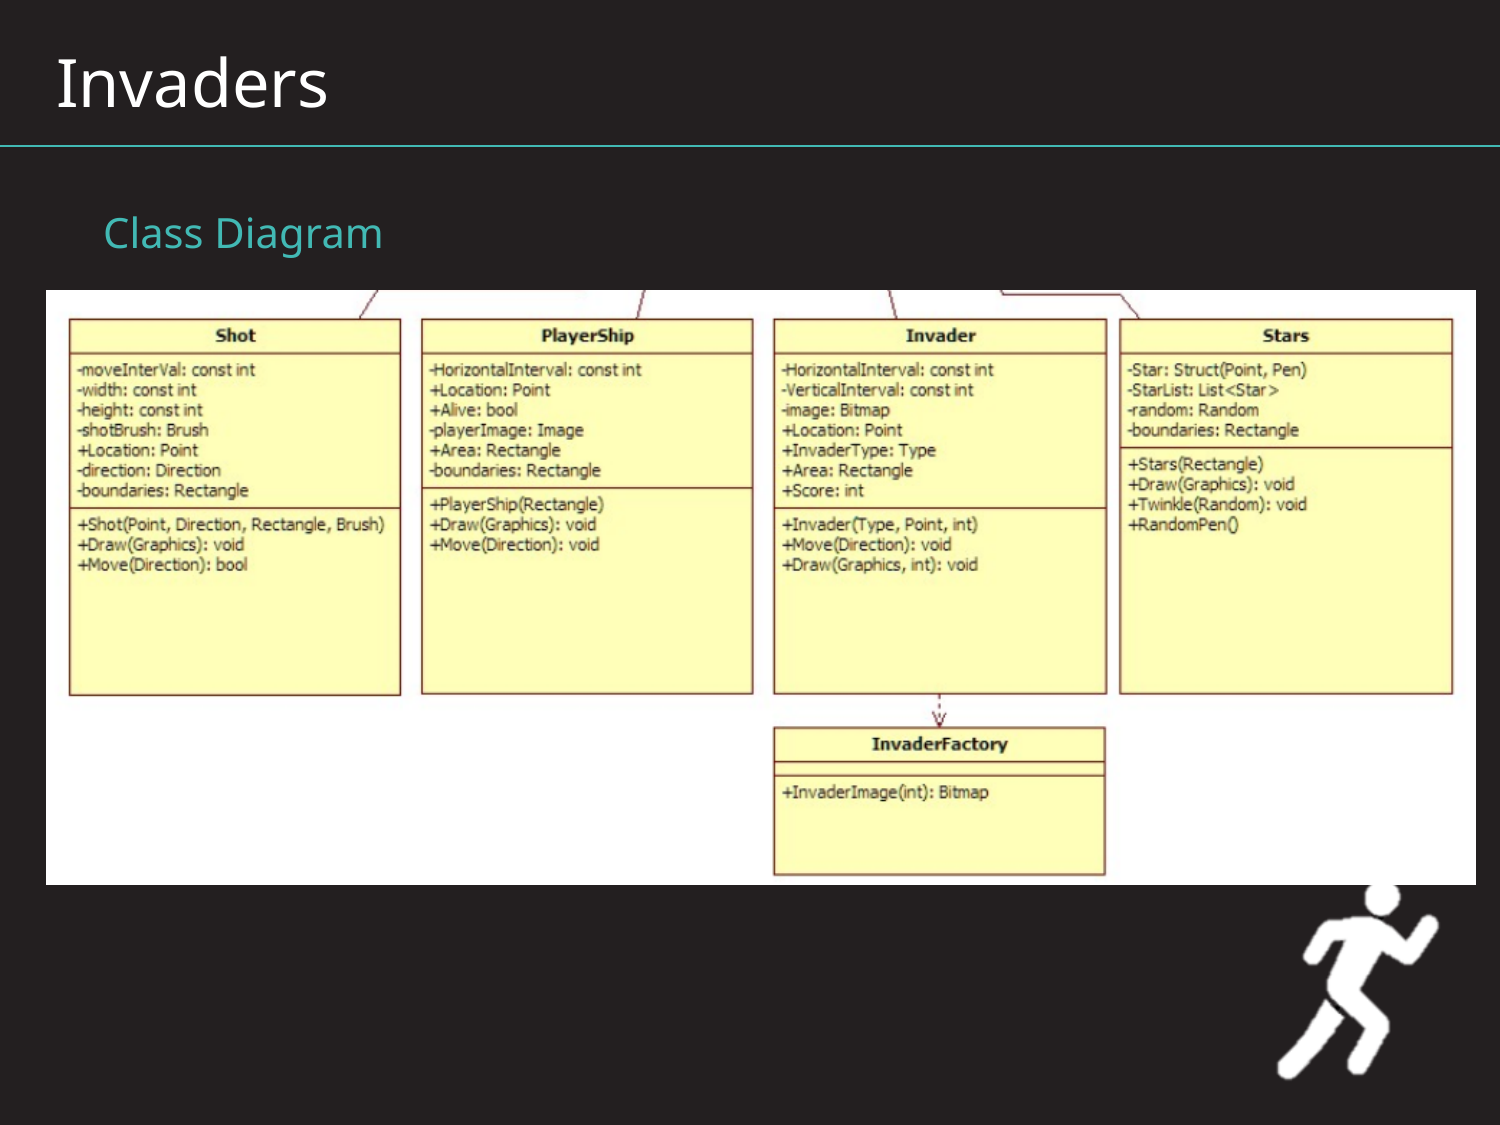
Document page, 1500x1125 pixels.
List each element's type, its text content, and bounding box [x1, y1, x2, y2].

text_box Class Diagram [88, 199, 1022, 265]
text_box Invaders [41, 33, 975, 129]
picture [46, 290, 1476, 1089]
